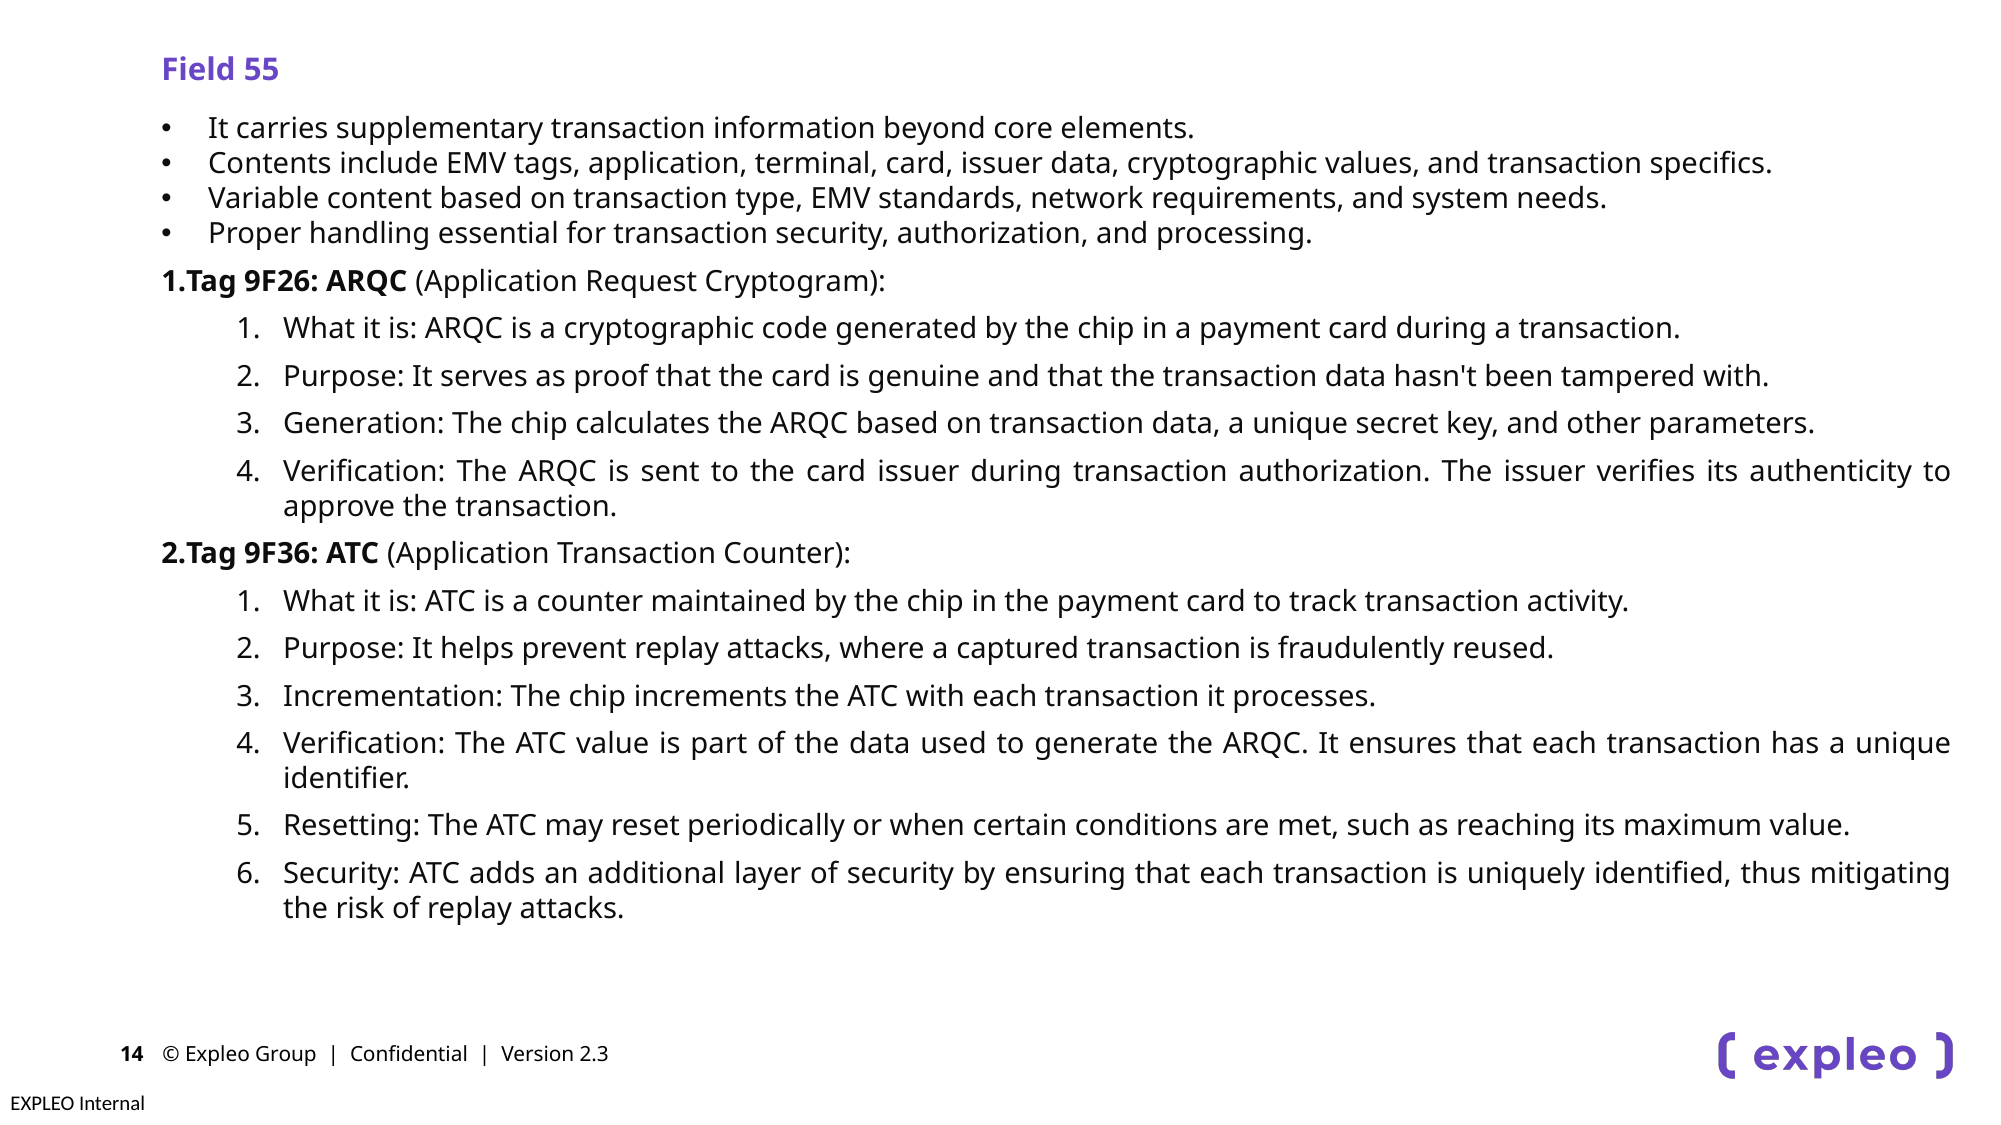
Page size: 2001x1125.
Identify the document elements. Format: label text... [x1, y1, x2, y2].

list Field 55 [161, 48, 1953, 109]
footer © Expleo Group | Confidential | Version 2.3 [162, 1032, 1567, 1079]
slide_number 14 [63, 1032, 162, 1079]
list It carries supplementary transaction information beyond core elements. Contents include EMV tags, application, terminal, card, issuer data, cryptographic values, and transaction specifics. Variable content based on transaction type, EMV standards, network requirements, and system needs. Proper handling essential for transaction security, authorization, and processing. Tag 9F26: ARQC (Application Request Cryptogram): What it is: ARQC is a cryptographic code generated by the chip in a payment card during a transaction. Purpose: It serves as proof that the card is genuine and that the transaction data hasn't been tampered with. Generation: The chip calculates the ARQC based on transaction data, a unique secret key, and other parameters. Verification: The ARQC is sent to the card issuer during transaction authorization. The issuer verifies its authenticity to approve the transaction. Tag 9F36: ATC (Application Transaction Counter): What it is: ATC is a counter maintained by the chip in the payment card to track transaction activity. Purpose: It helps prevent replay attacks, where a captured transaction is fraudulently reused. Incrementation: The chip increments the ATC with each transaction it processes. Verification: The ATC value is part of the data used to generate the ARQC. It ensures that each transaction has a unique identifier. Resetting: The ATC may reset periodically or when certain conditions are met, such as reaching its maximum value. Security: ATC adds an additional layer of security by ensuring that each transaction is uniquely identified, thus mitigating the risk of replay attacks. [161, 109, 1953, 1010]
picture [1695, 1008, 1976, 1102]
